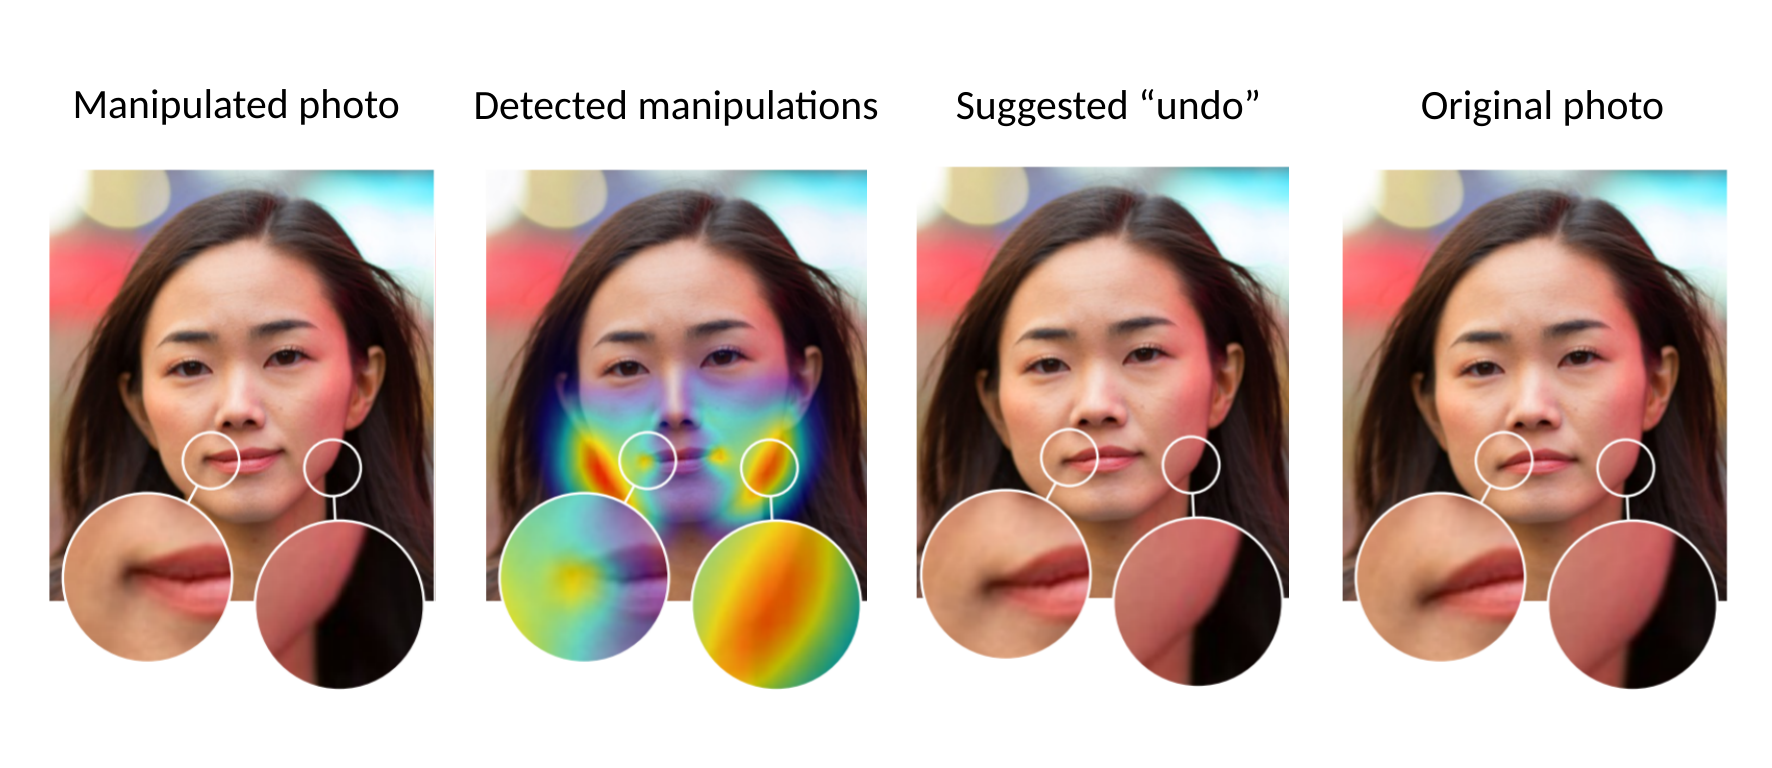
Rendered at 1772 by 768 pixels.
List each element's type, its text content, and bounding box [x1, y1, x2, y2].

picture [485, 135, 868, 703]
text_box Original photo [1406, 70, 1680, 133]
picture [1341, 135, 1744, 703]
text_box Suggested “undo” [940, 70, 1277, 133]
text_box Manipulated photo [57, 68, 415, 133]
picture [916, 135, 1289, 703]
picture [36, 135, 437, 703]
text_box Detected manipulations [458, 70, 894, 135]
